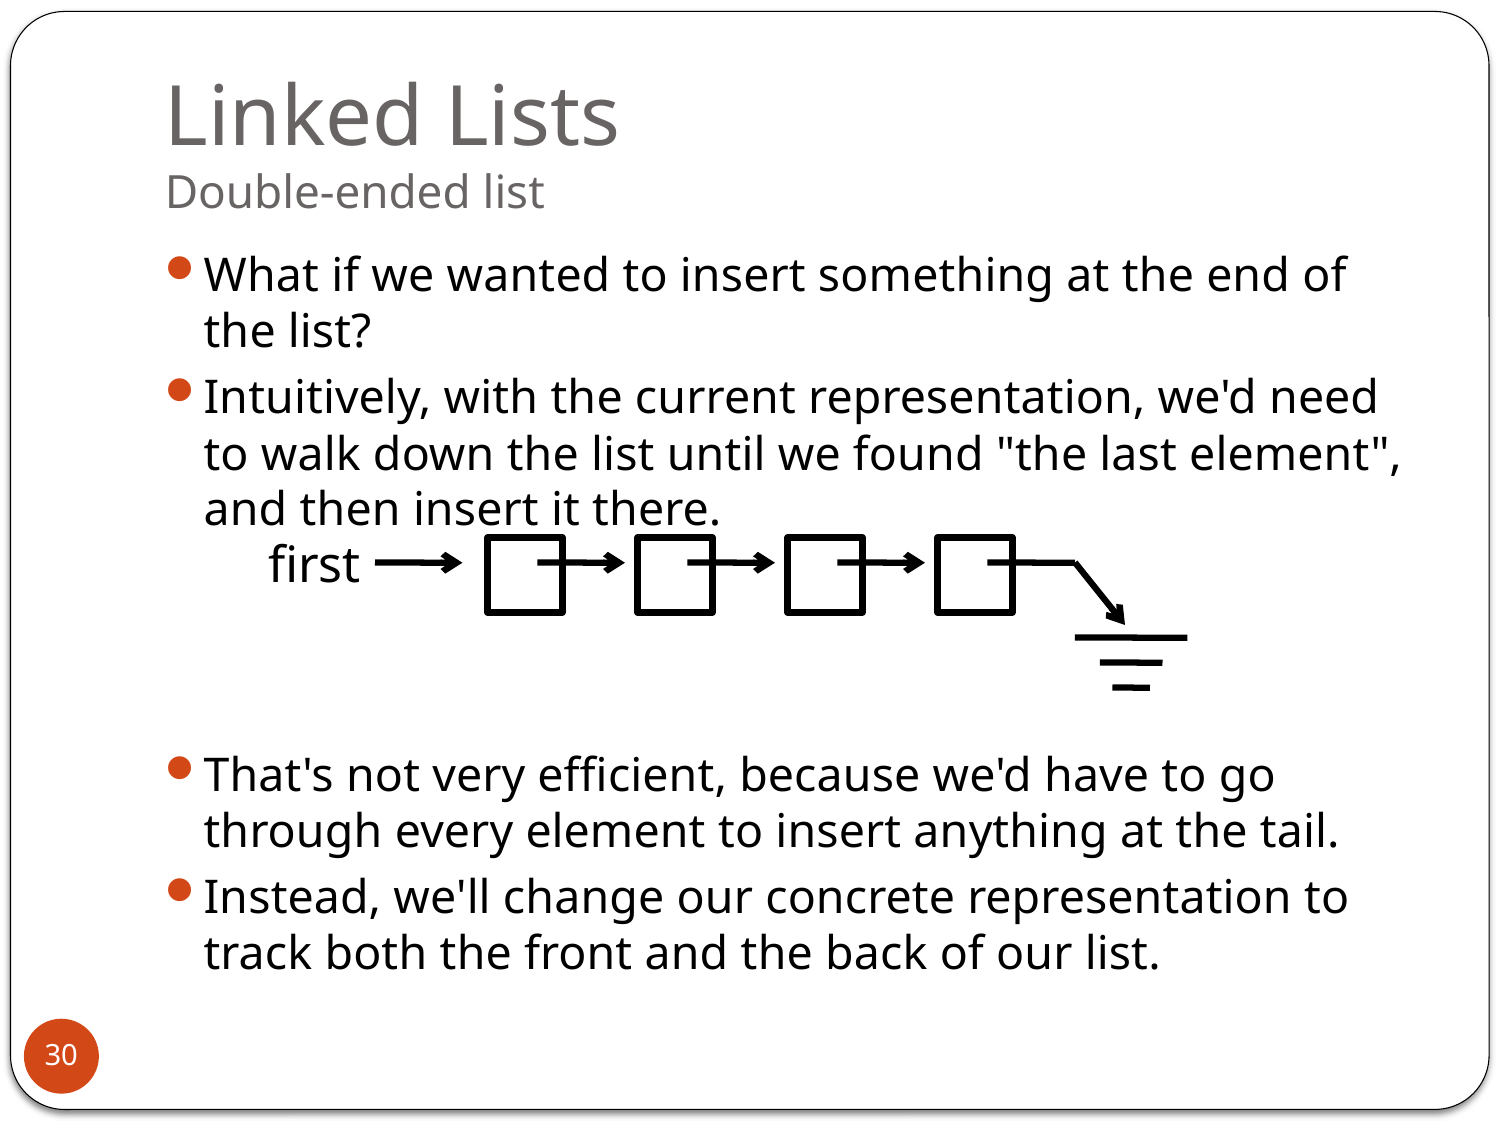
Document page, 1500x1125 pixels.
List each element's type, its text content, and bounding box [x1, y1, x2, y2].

slide_number 30 [23, 1018, 99, 1094]
title Linked Lists Double-ended list [150, 45, 1425, 233]
list What if we wanted to insert something at the end of the list? Intuitively, with the current representation, we'd need to walk down the list until we found "the last element", and then insert it there. That's not very efficient, because we'd have to go through every element to insert anything at the tail. Instead, we'll change our concrete representation to track both the front and the back of our list. [150, 237, 1425, 988]
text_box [262, 524, 1188, 688]
